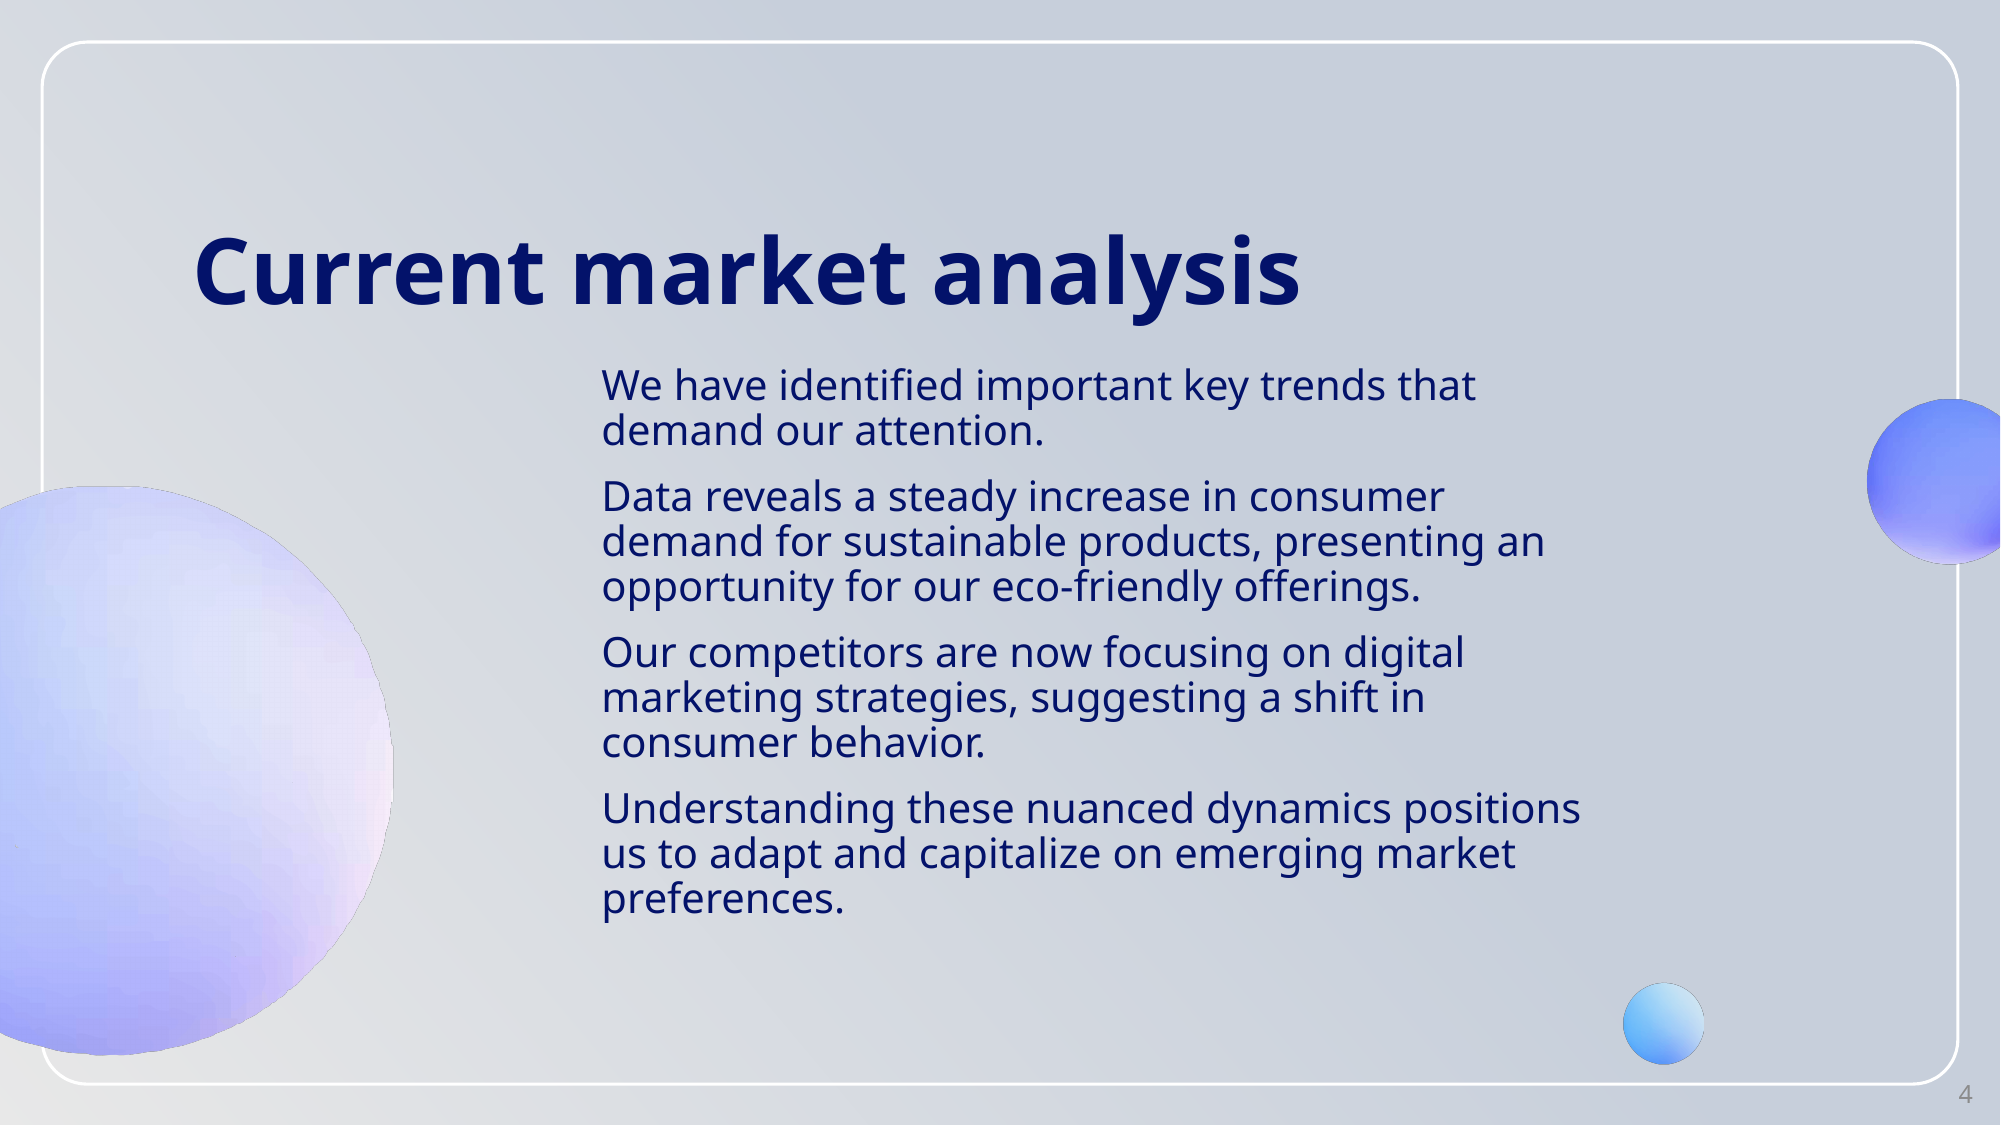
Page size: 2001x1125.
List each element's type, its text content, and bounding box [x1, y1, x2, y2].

slide_number 4 [1538, 1076, 1988, 1115]
list We have identified important key trends that demand our attention. Data reveals a steady increase in consumer demand for sustainable products, presenting an opportunity for our eco-friendly offerings. Our competitors are now focusing on digital marketing strategies, suggesting a shift in consumer behavior. Understanding these nuanced dynamics positions us to adapt and capitalize on emerging market preferences. [586, 379, 1625, 908]
picture [1623, 982, 1704, 1065]
picture [0, 473, 399, 1065]
title Current market analysis [176, 60, 1863, 332]
picture [1863, 398, 2001, 567]
